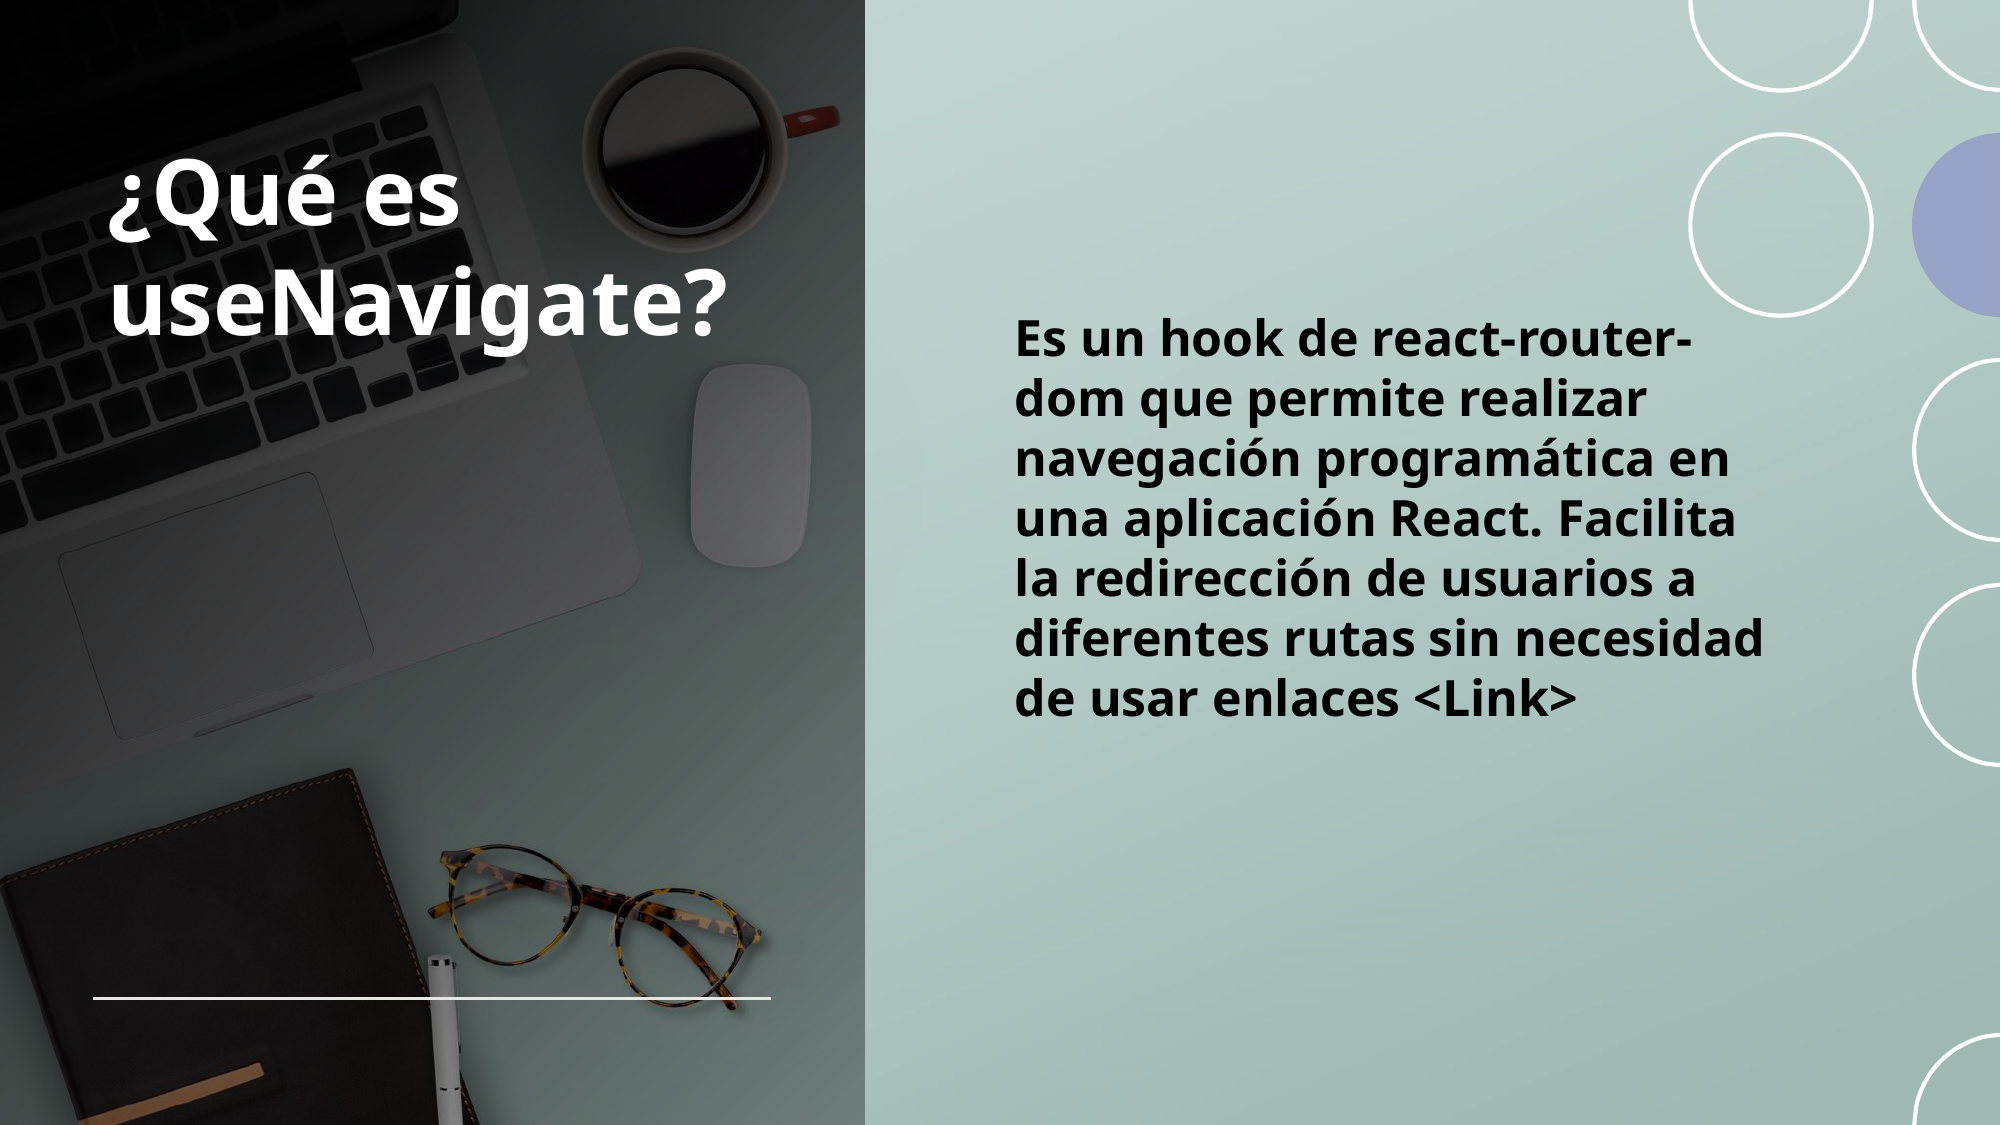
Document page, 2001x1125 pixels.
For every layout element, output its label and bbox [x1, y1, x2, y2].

picture [0, 0, 1688, 1125]
text_box [1688, 0, 2000, 1125]
